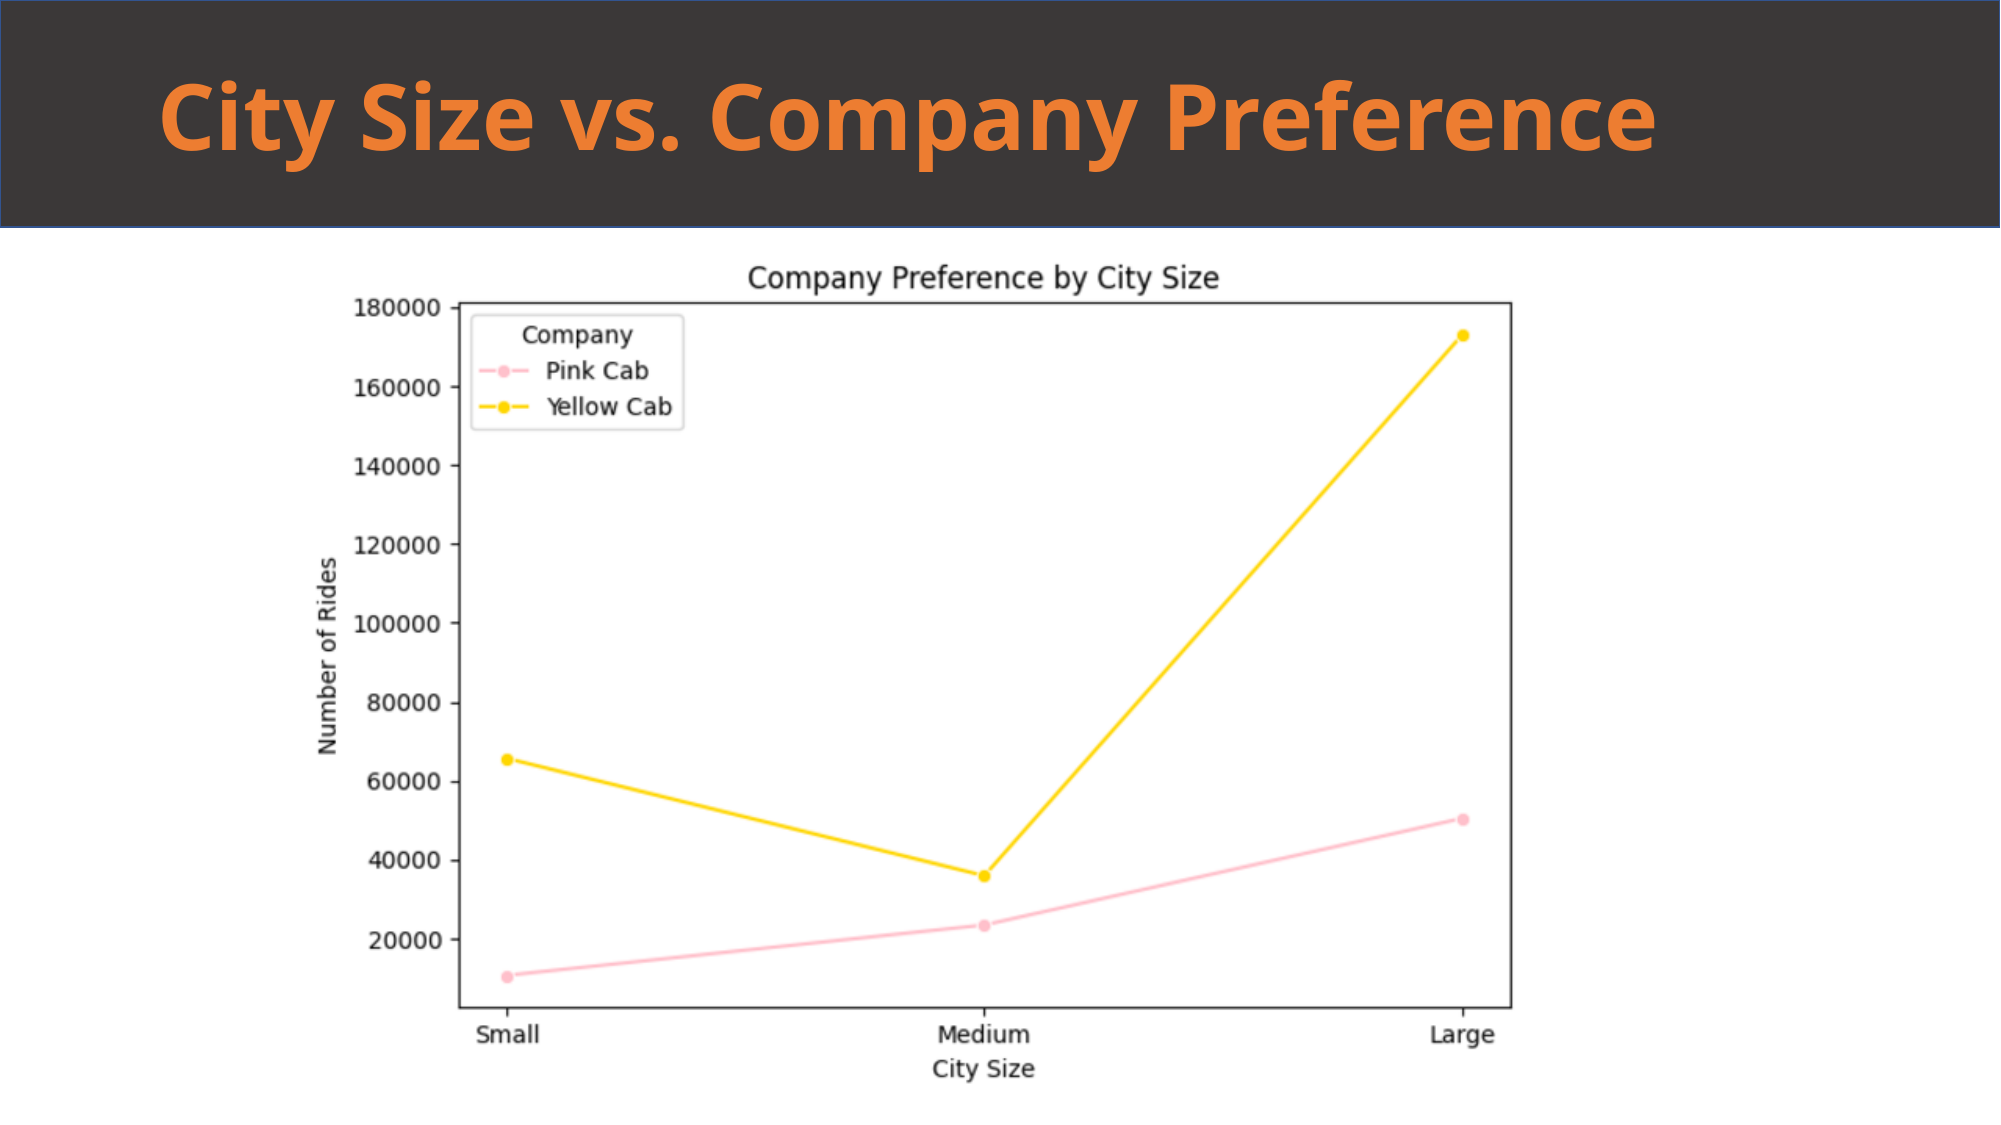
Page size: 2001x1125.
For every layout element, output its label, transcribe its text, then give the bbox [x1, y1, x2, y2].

text_box City Size vs. Company Preference [0, 0, 2000, 228]
picture [275, 254, 1522, 1093]
